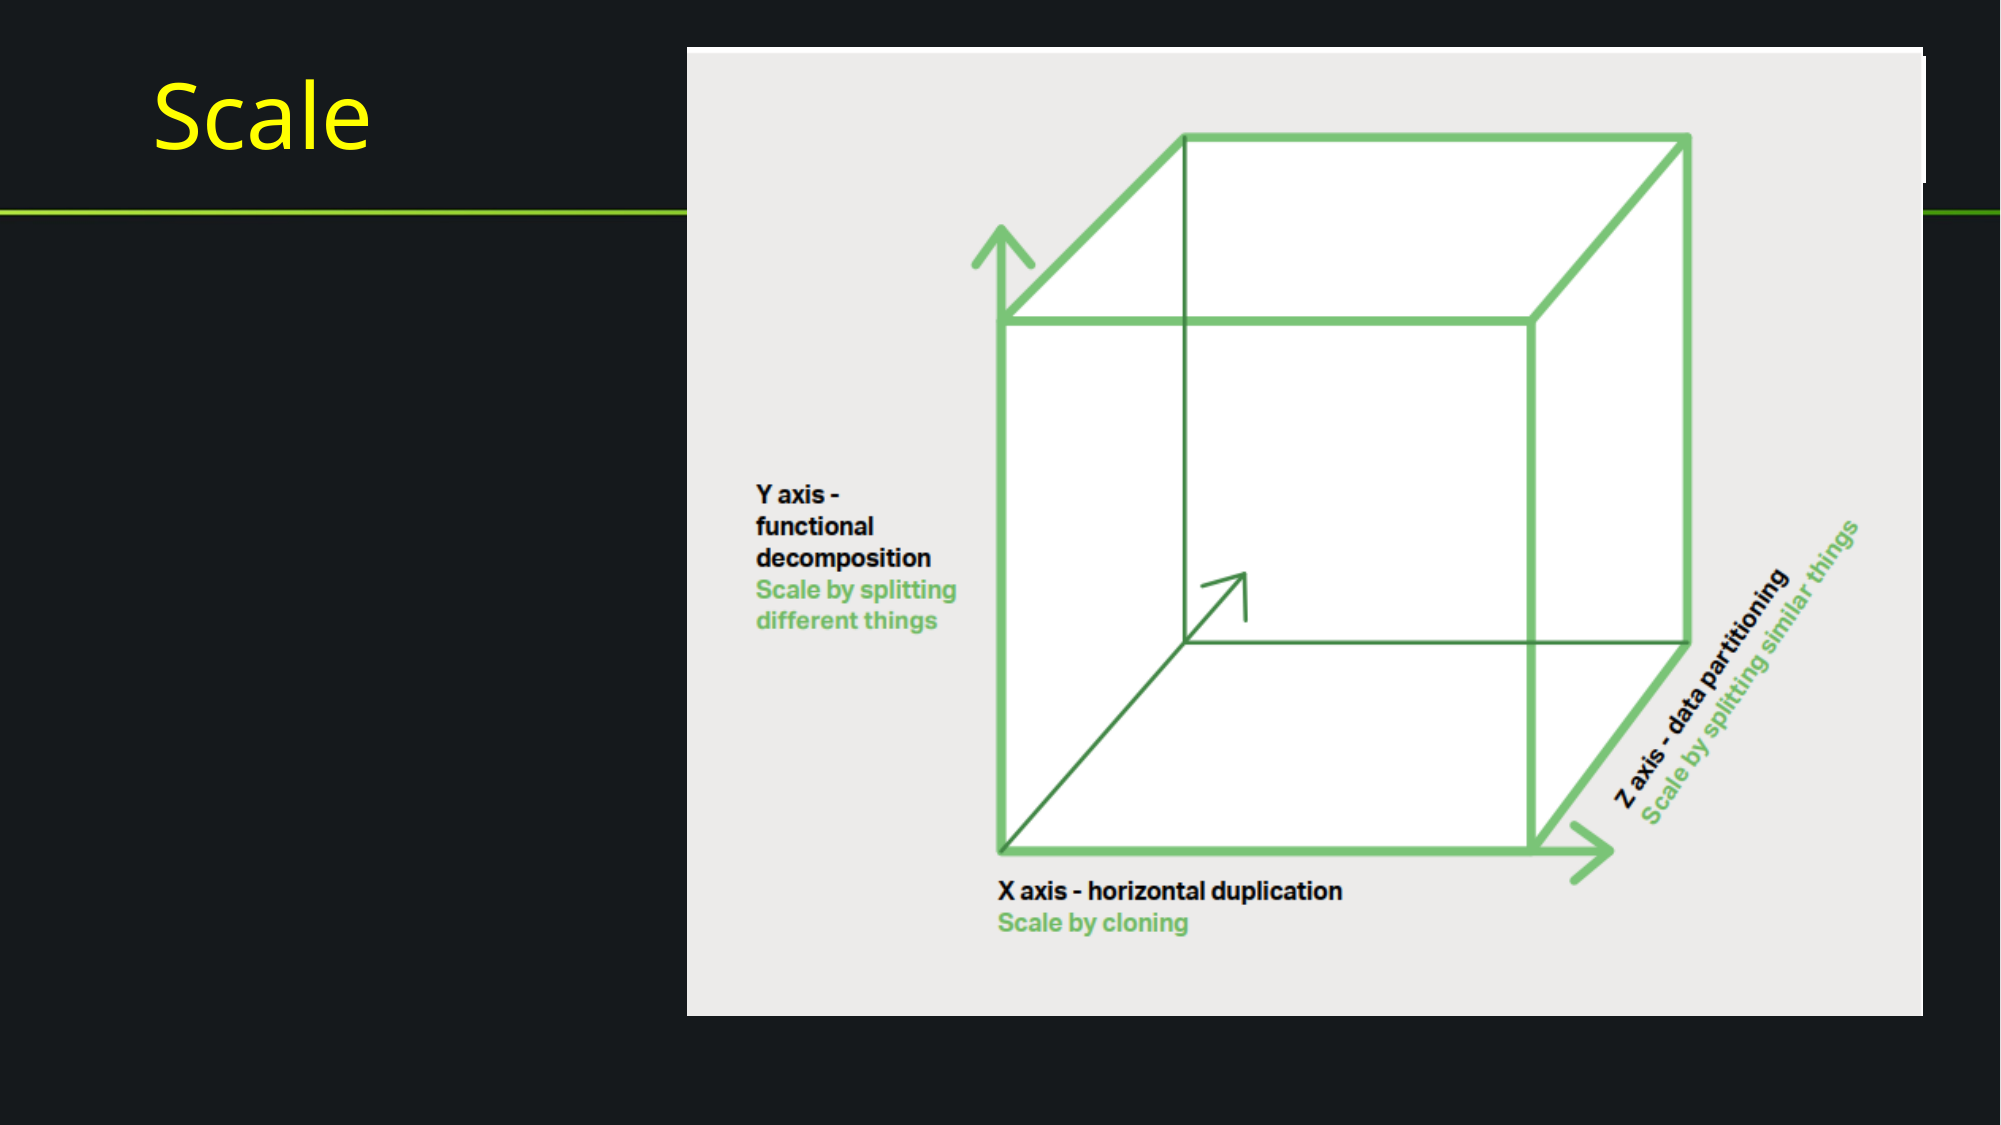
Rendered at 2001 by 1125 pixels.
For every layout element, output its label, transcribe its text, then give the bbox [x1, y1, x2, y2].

title Scale [137, 32, 1863, 207]
picture [0, 0, 2001, 1125]
